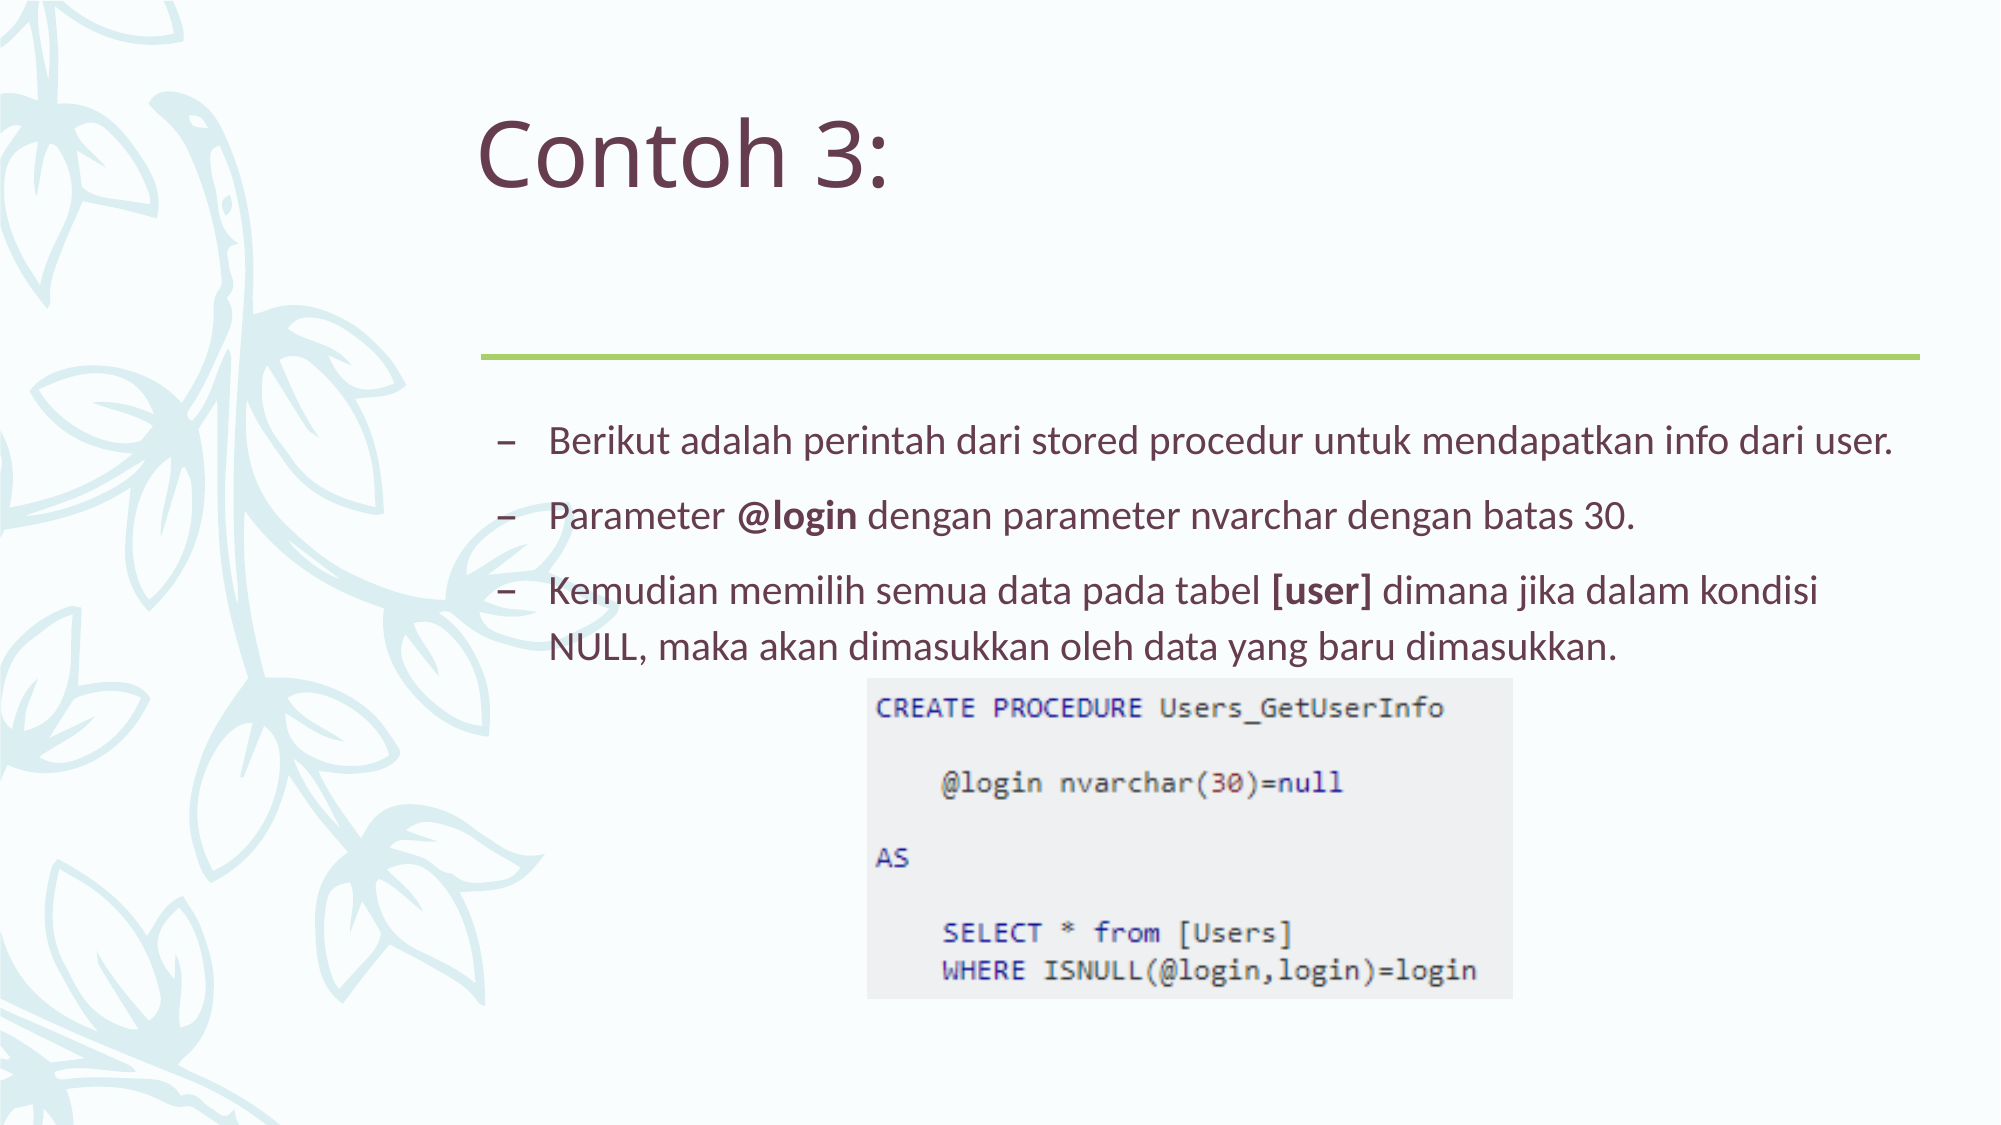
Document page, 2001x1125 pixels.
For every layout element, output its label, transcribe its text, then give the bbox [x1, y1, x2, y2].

title Contoh 3: [460, 93, 1920, 350]
picture [867, 678, 1513, 1000]
list Berikut adalah perintah dari stored procedur untuk mendapatkan info dari user. Parameter @login dengan parameter nvarchar dengan batas 30. Kemudian memilih semua data pada tabel [user] dimana jika dalam kondisi NULL, maka akan dimasukkan oleh data yang baru dimasukkan. [481, 399, 1920, 999]
